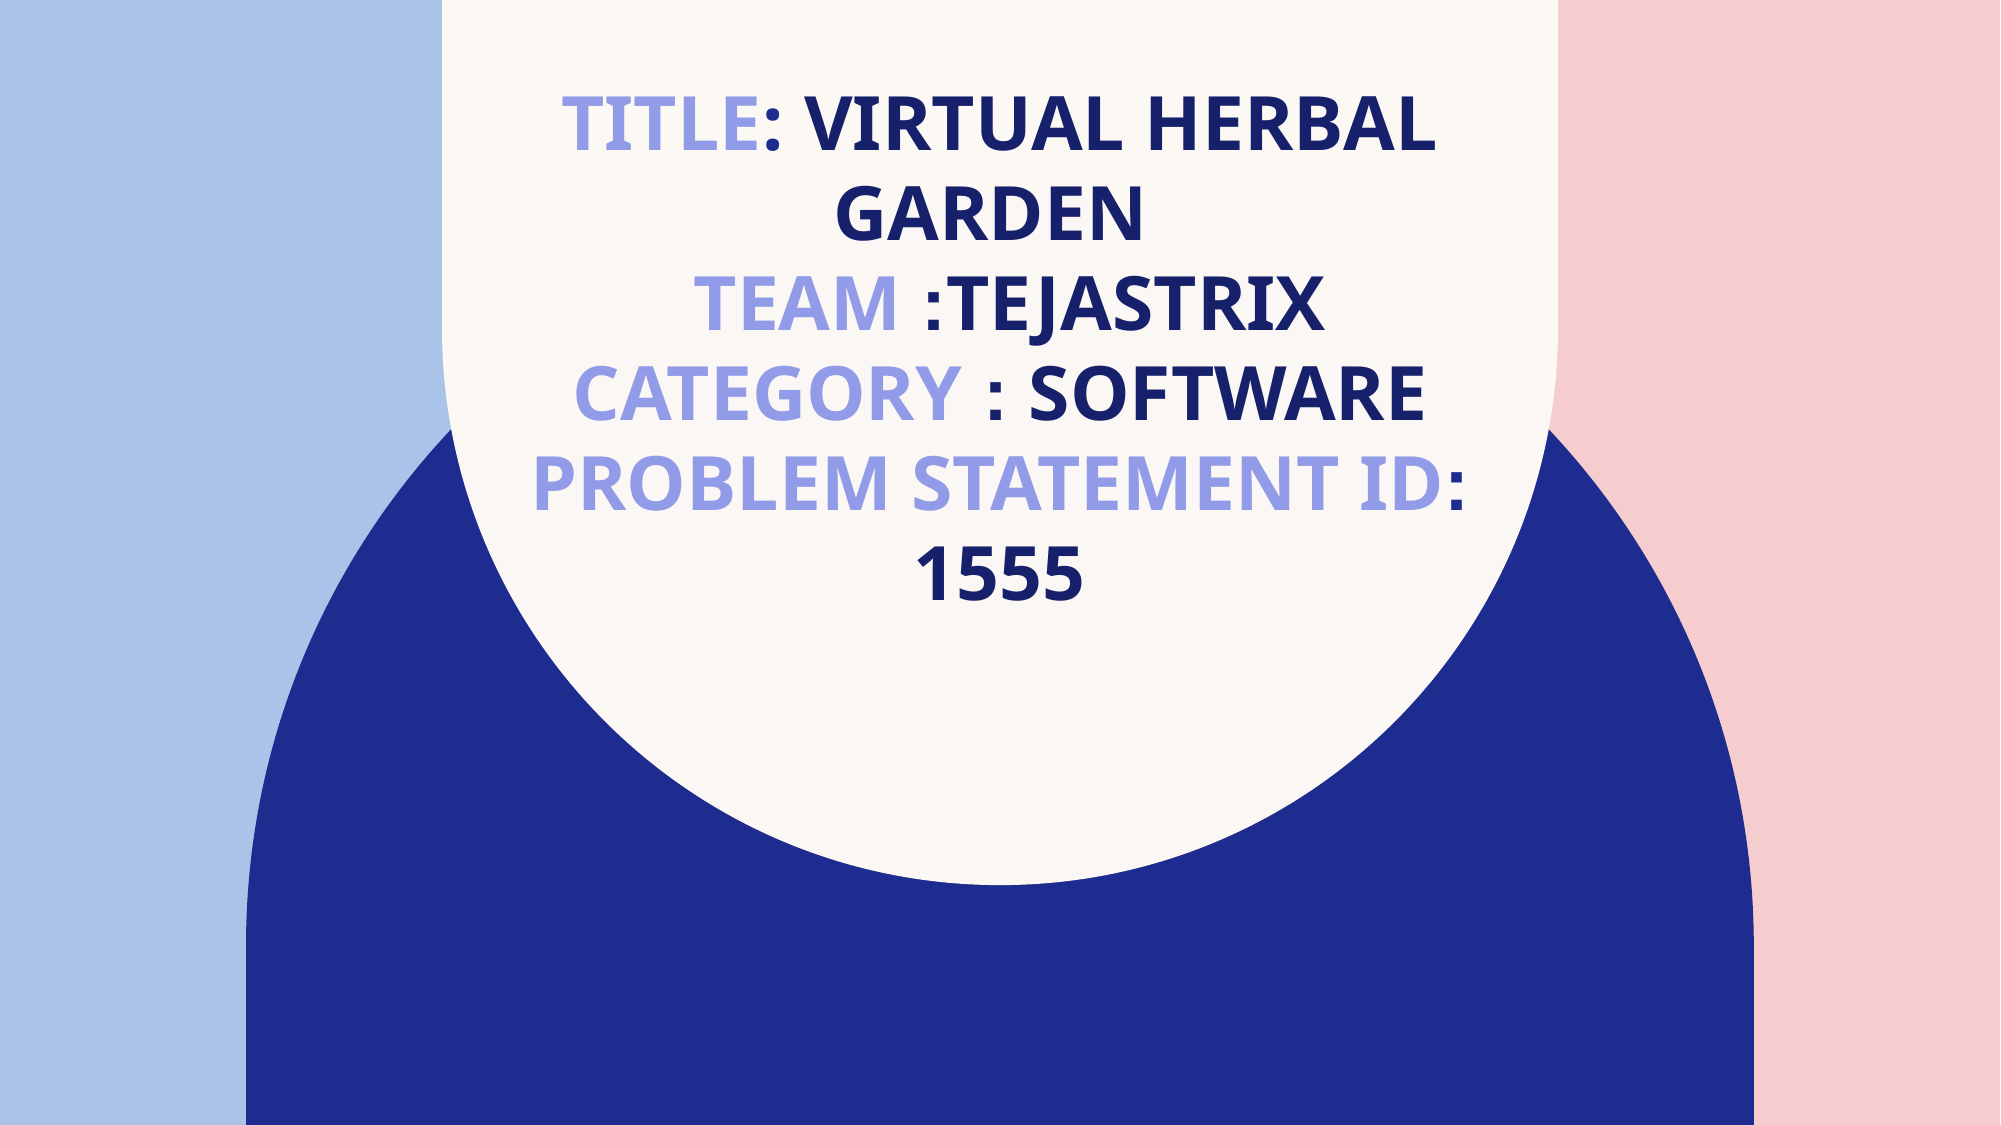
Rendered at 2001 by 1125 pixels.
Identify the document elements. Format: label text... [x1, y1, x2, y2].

title Title: Virtual Herbal Garden team :tejastrix category : software Problem Statement ID: 1555 [475, 194, 1525, 767]
